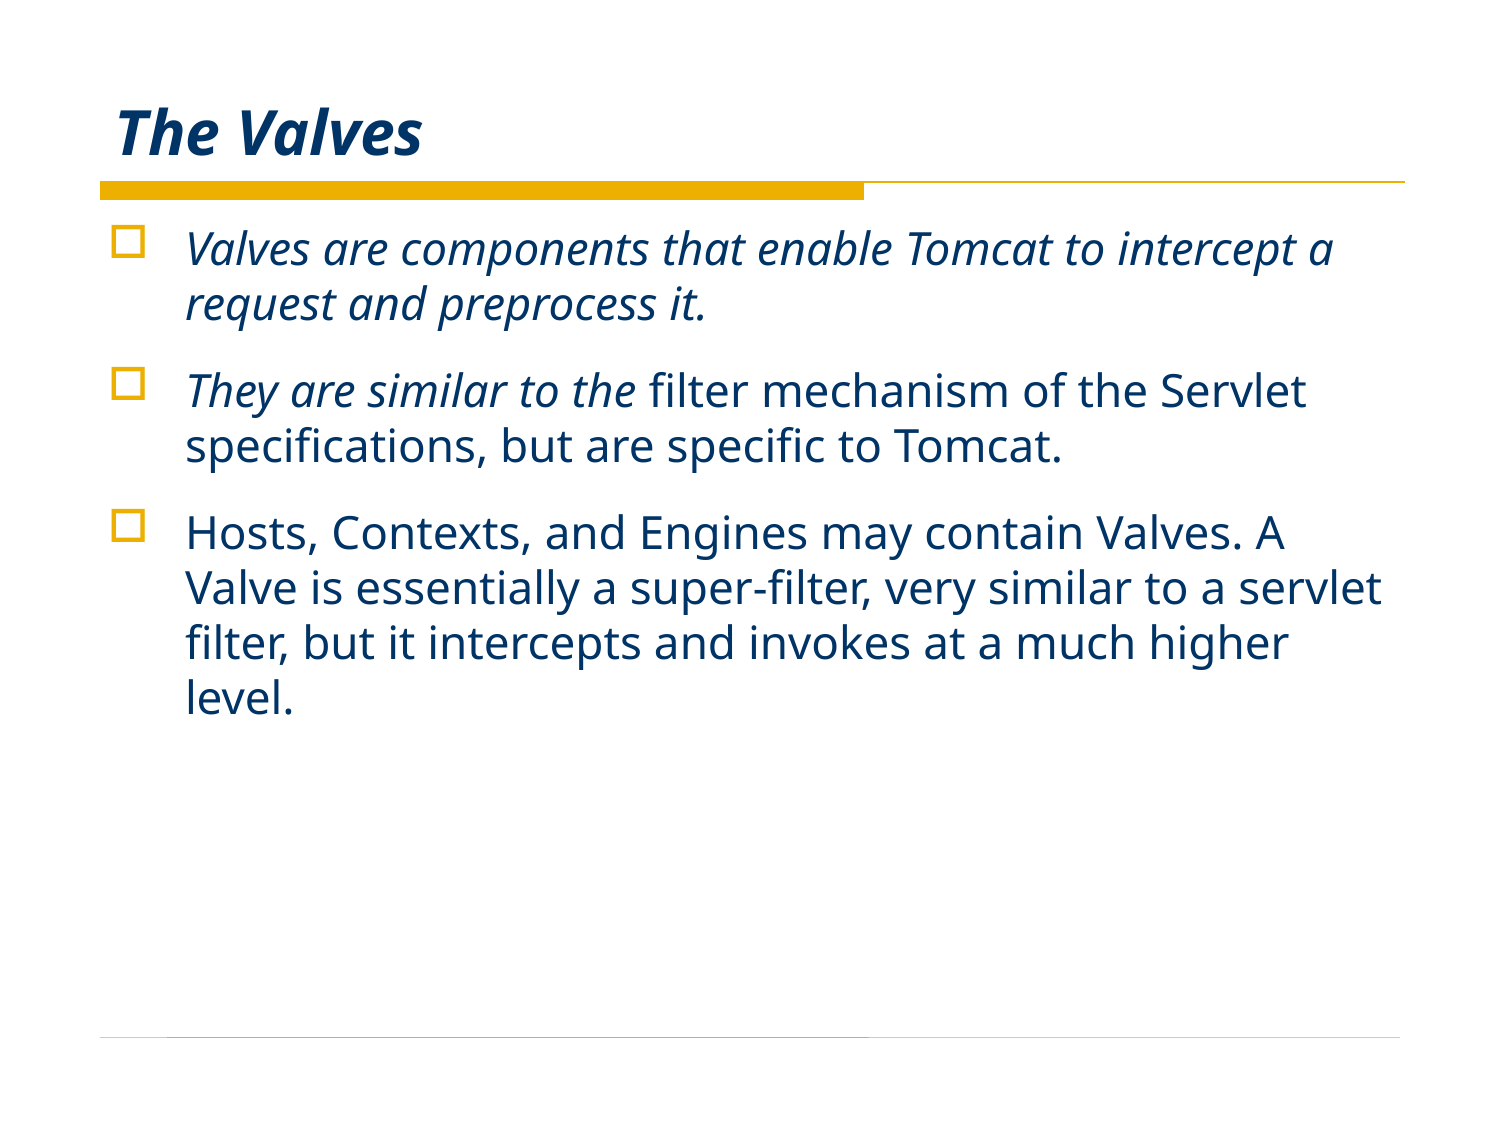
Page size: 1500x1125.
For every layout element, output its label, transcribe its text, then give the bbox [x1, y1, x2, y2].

title The Valves [99, 24, 1413, 176]
list Valves are components that enable Tomcat to intercept a request and preprocess it. They are similar to the filter mechanism of the Servlet specifications, but are specific to Tomcat. Hosts, Contexts, and Engines may contain Valves. A Valve is essentially a super-filter, very similar to a servlet filter, but it intercepts and invokes at a much higher level. [92, 212, 1406, 1013]
